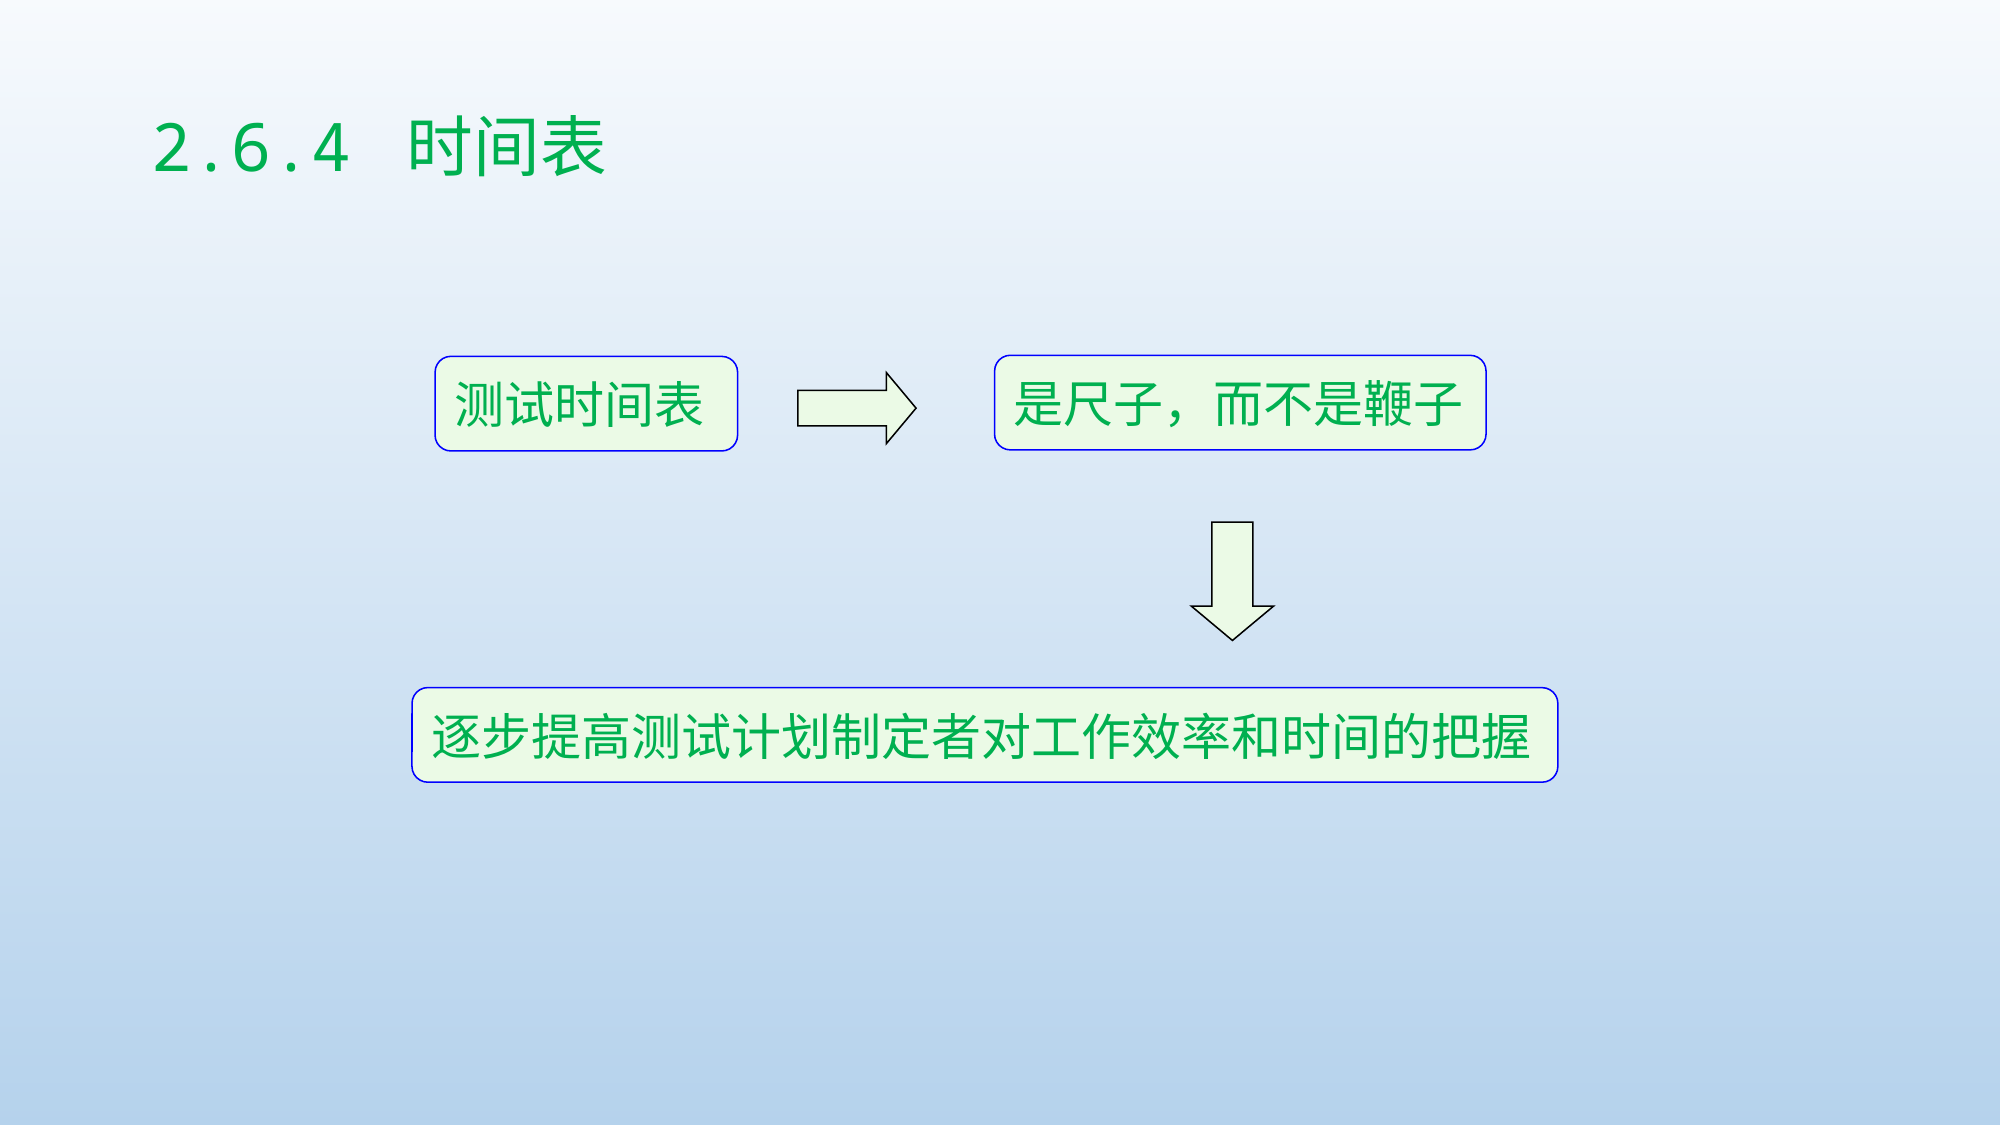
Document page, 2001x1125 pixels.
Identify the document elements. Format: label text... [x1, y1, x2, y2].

text_box [1191, 522, 1274, 641]
text_box [797, 372, 917, 444]
text_box 是尺子，而不是鞭子 [994, 355, 1487, 450]
text_box 测试时间表 [435, 356, 738, 451]
title 2.6.4 时间表 [136, 106, 1487, 199]
text_box 逐步提高测试计划制定者对工作效率和时间的把握 [411, 687, 1558, 783]
